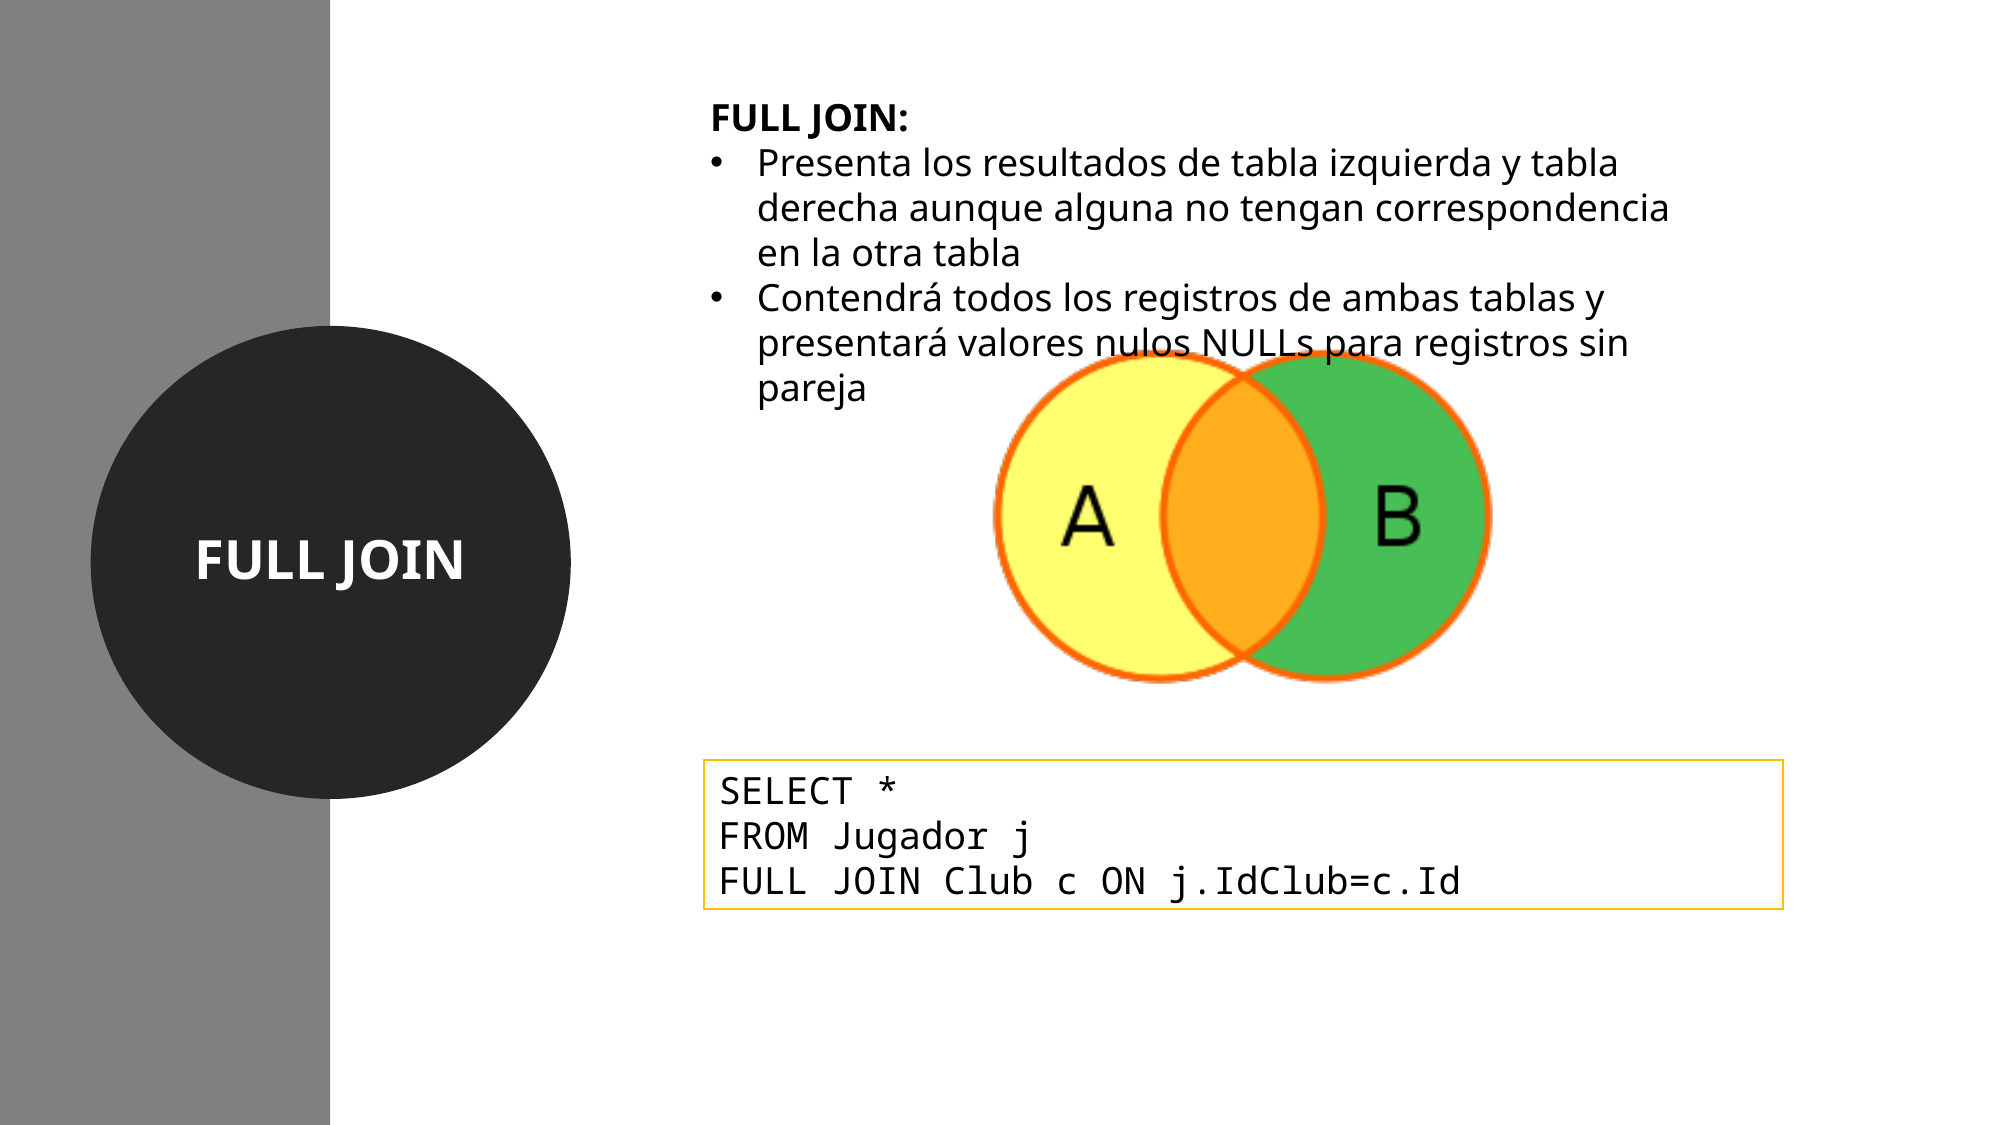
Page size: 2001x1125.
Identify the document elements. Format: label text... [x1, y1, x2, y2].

text_box SELECT * FROM Jugador j FULL JOIN Club c ON j.IdClub=c.Id [703, 759, 1784, 910]
picture [987, 344, 1500, 691]
text_box [0, 0, 331, 1125]
text_box FULL JOIN [105, 340, 557, 785]
text_box FULL JOIN: Presenta los resultados de tabla izquierda y tabla derecha aunque alguna no tengan correspondencia en la otra tabla Contendrá todos los registros de ambas tablas y presentará valores nulos NULLs para registros sin pareja [695, 87, 1698, 417]
